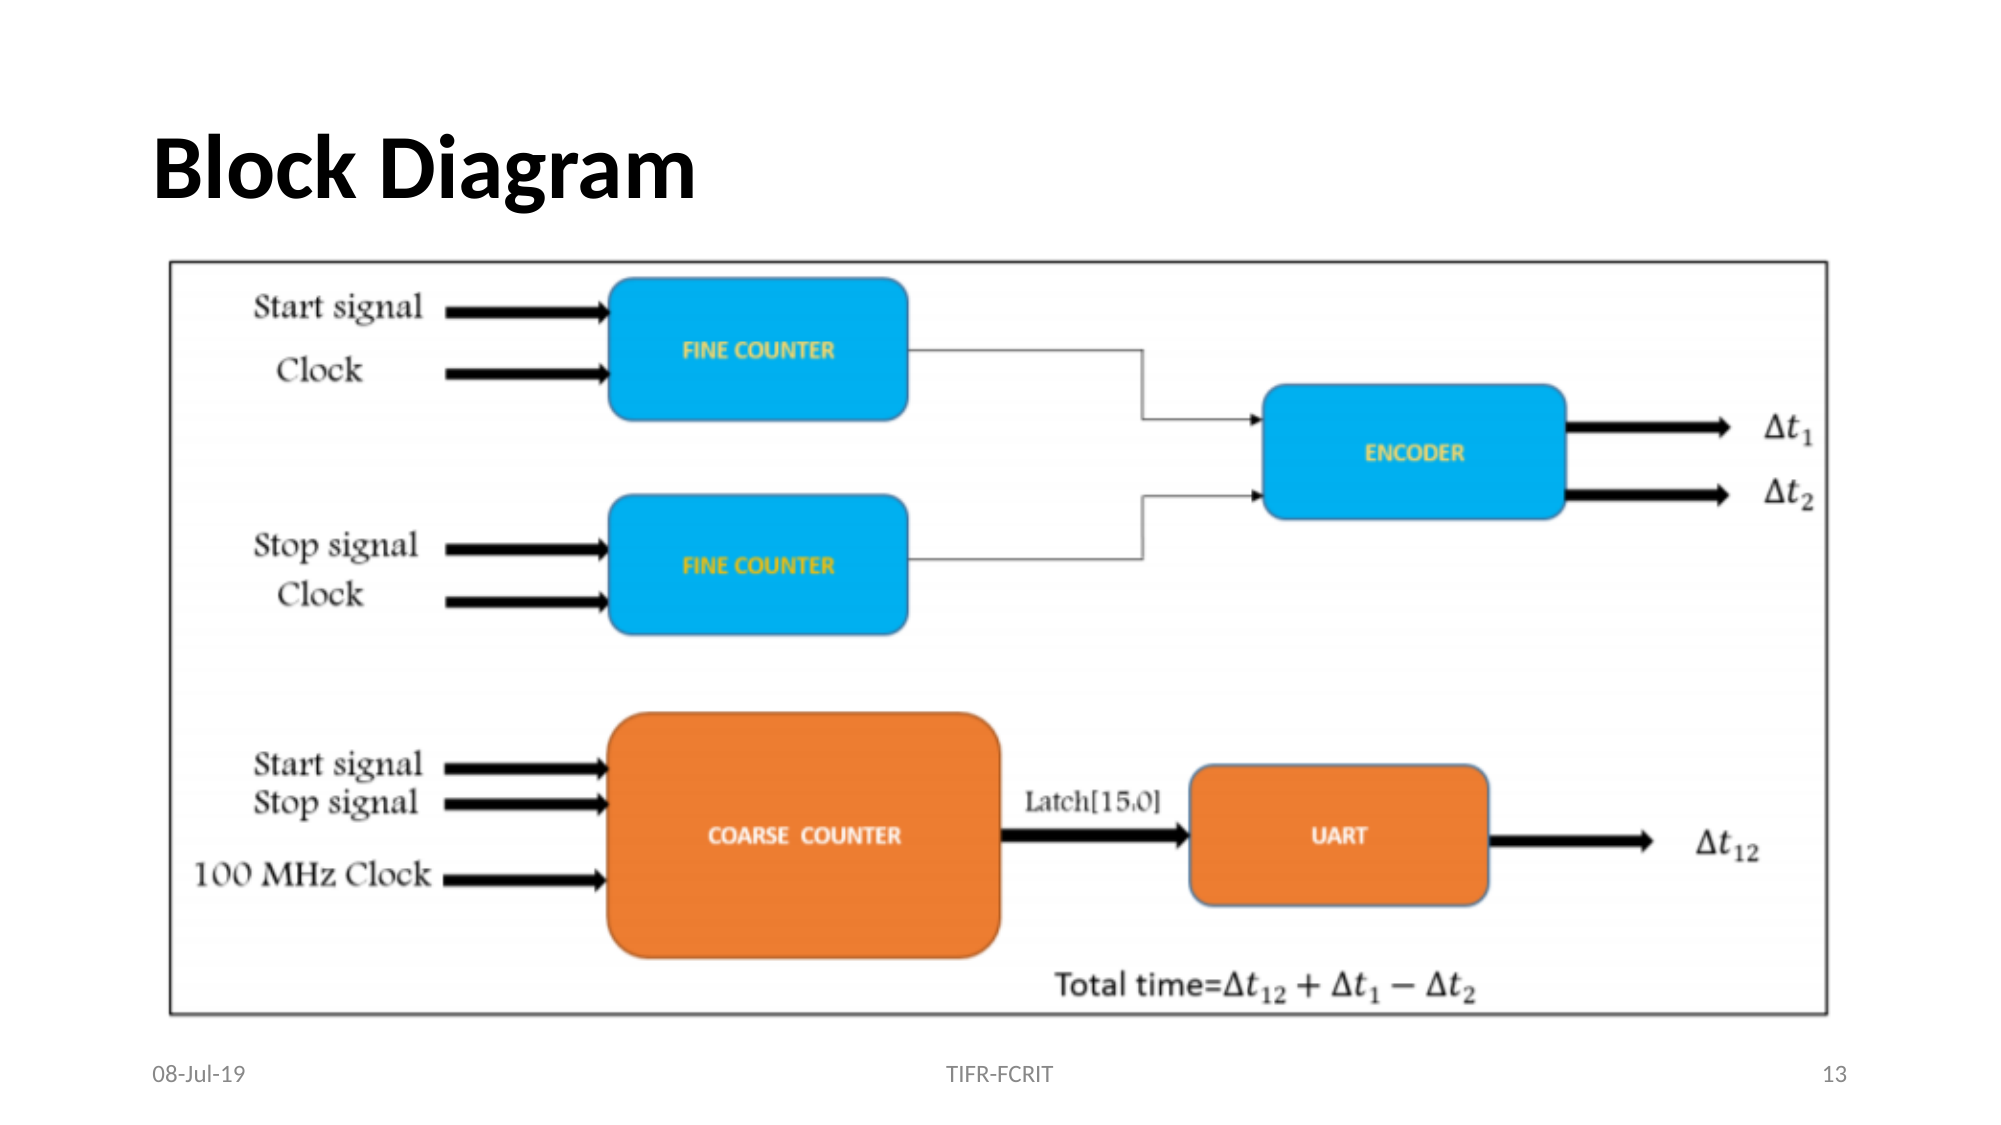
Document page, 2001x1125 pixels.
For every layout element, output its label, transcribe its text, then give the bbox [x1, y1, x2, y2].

slide_number ‹#› [1412, 1042, 1863, 1103]
slide_number 08-Jul-19 [137, 1042, 588, 1103]
picture [157, 249, 1843, 1029]
title Block Diagram [137, 59, 1863, 278]
footer TIFR-FCRIT [662, 1042, 1338, 1103]
